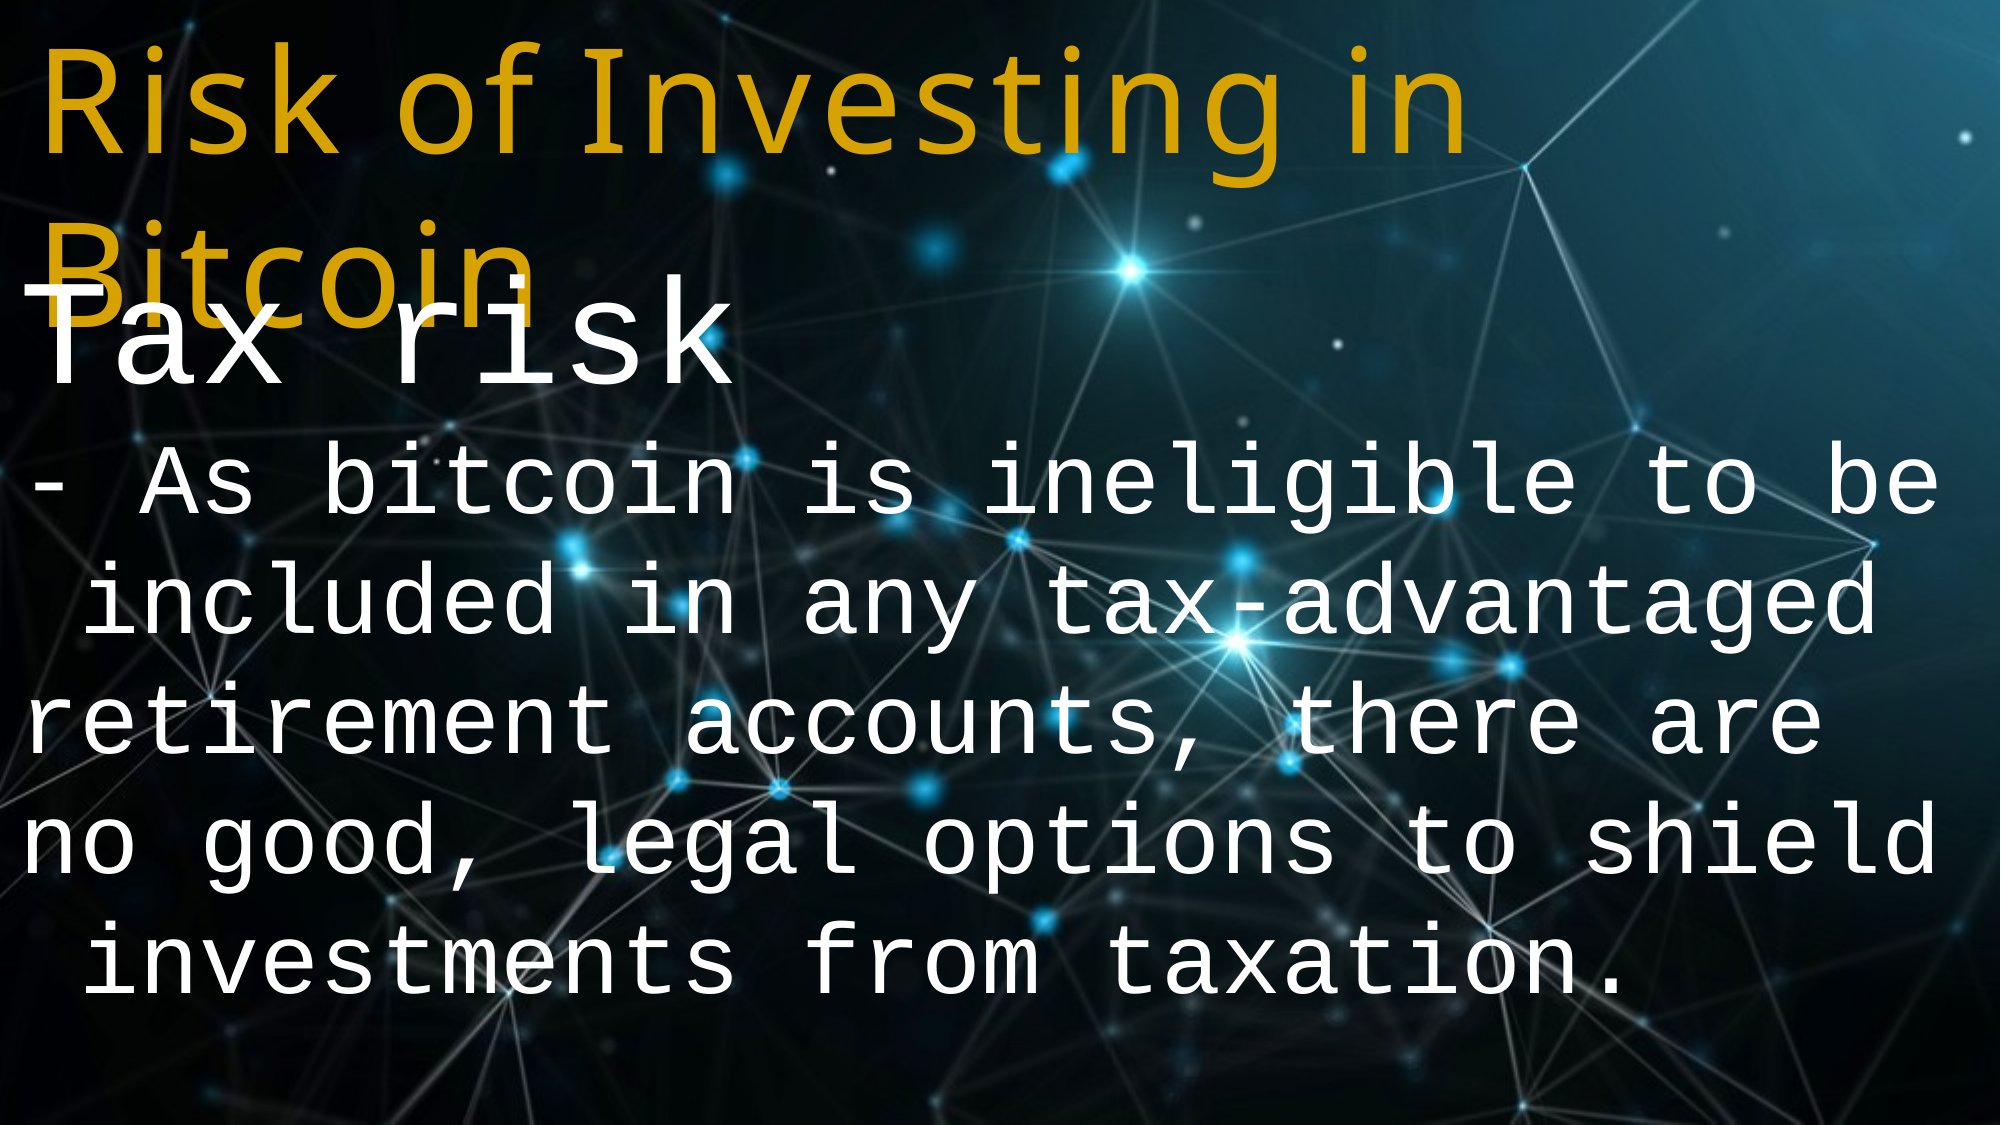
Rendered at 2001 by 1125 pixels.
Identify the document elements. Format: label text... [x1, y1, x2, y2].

text_box Tax risk - As bitcoin is ineligible to be included in any tax-advantaged retirement accounts, there are no good, legal options to shield investments from taxation. [17, 231, 1949, 1014]
picture [0, 0, 2000, 1125]
title Risk of Investing in Bitcoin [32, 5, 1966, 358]
